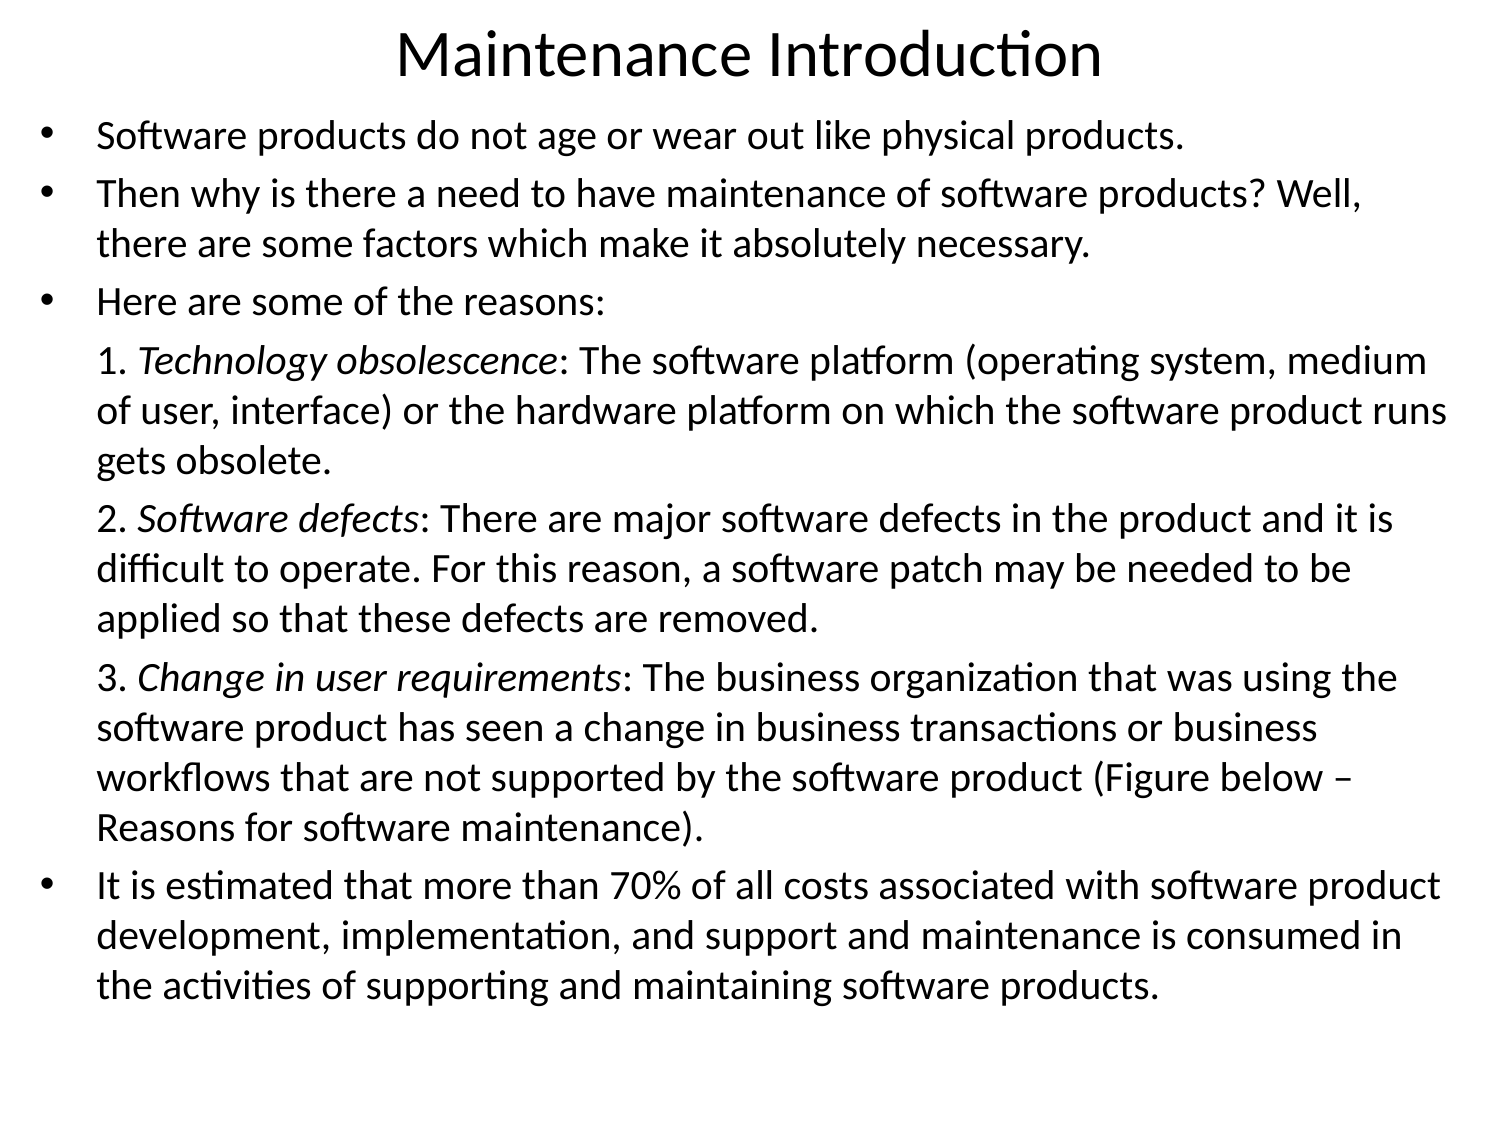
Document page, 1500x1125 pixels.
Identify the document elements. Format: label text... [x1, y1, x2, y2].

list Software products do not age or wear out like physical products. Then why is there a need to have maintenance of software products? Well, there are some factors which make it absolutely necessary. Here are some of the reasons: 1. Technology obsolescence: The software platform (operating system, medium of user, interface) or the hardware platform on which the software product runs gets obsolete. 2. Software defects: There are major software defects in the product and it is difficult to operate. For this reason, a software patch may be needed to be applied so that these defects are removed. 3. Change in user requirements: The business organization that was using the software product has seen a change in business transactions or business workflows that are not supported by the software product (Figure below – Reasons for software maintenance). It is estimated that more than 70% of all costs associated with software product development, implementation, and support and maintenance is consumed in the activities of supporting and maintaining software products. [24, 99, 1475, 1113]
title Maintenance Introduction [75, 0, 1425, 99]
